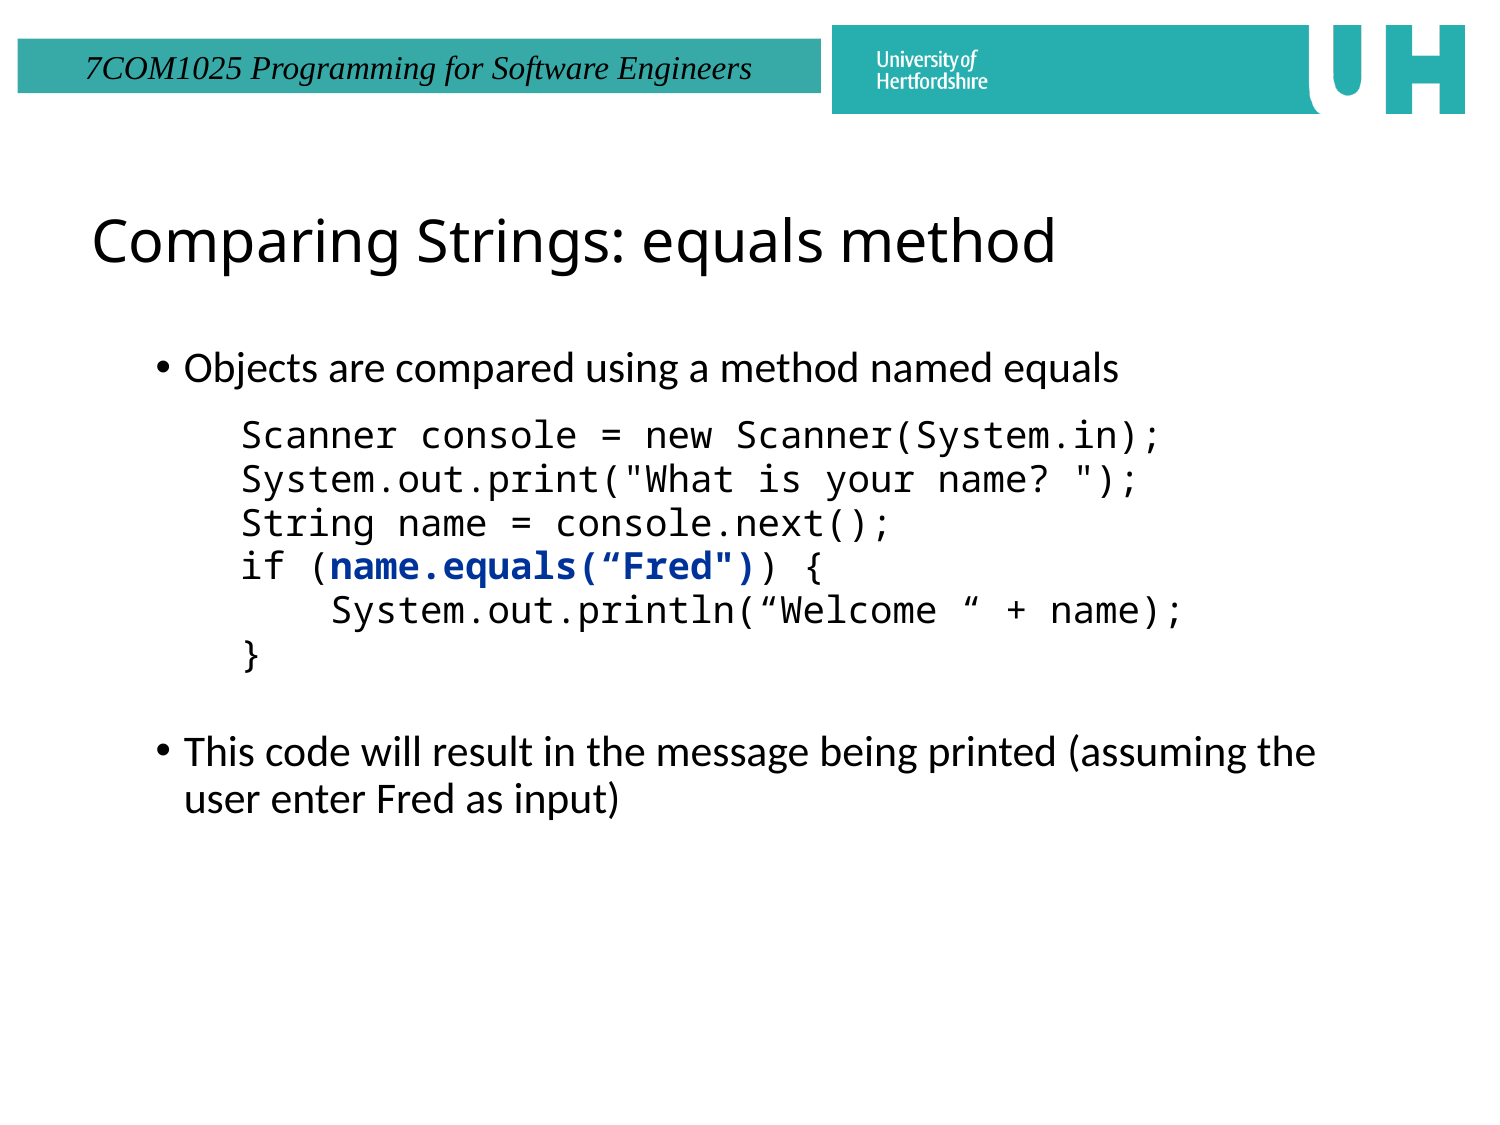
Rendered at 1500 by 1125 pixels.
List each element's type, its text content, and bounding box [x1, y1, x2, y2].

picture [832, 25, 1465, 114]
list Objects are compared using a method named equals Scanner console = new Scanner(System.in); System.out.print("What is your name? "); String name = console.next(); if (name.equals(“Fred")) { System.out.println(“Welcome “ + name); } This code will result in the message being printed (assuming the user enter Fred as input) [140, 337, 1379, 929]
title Comparing Strings: equals method [76, 172, 1090, 314]
